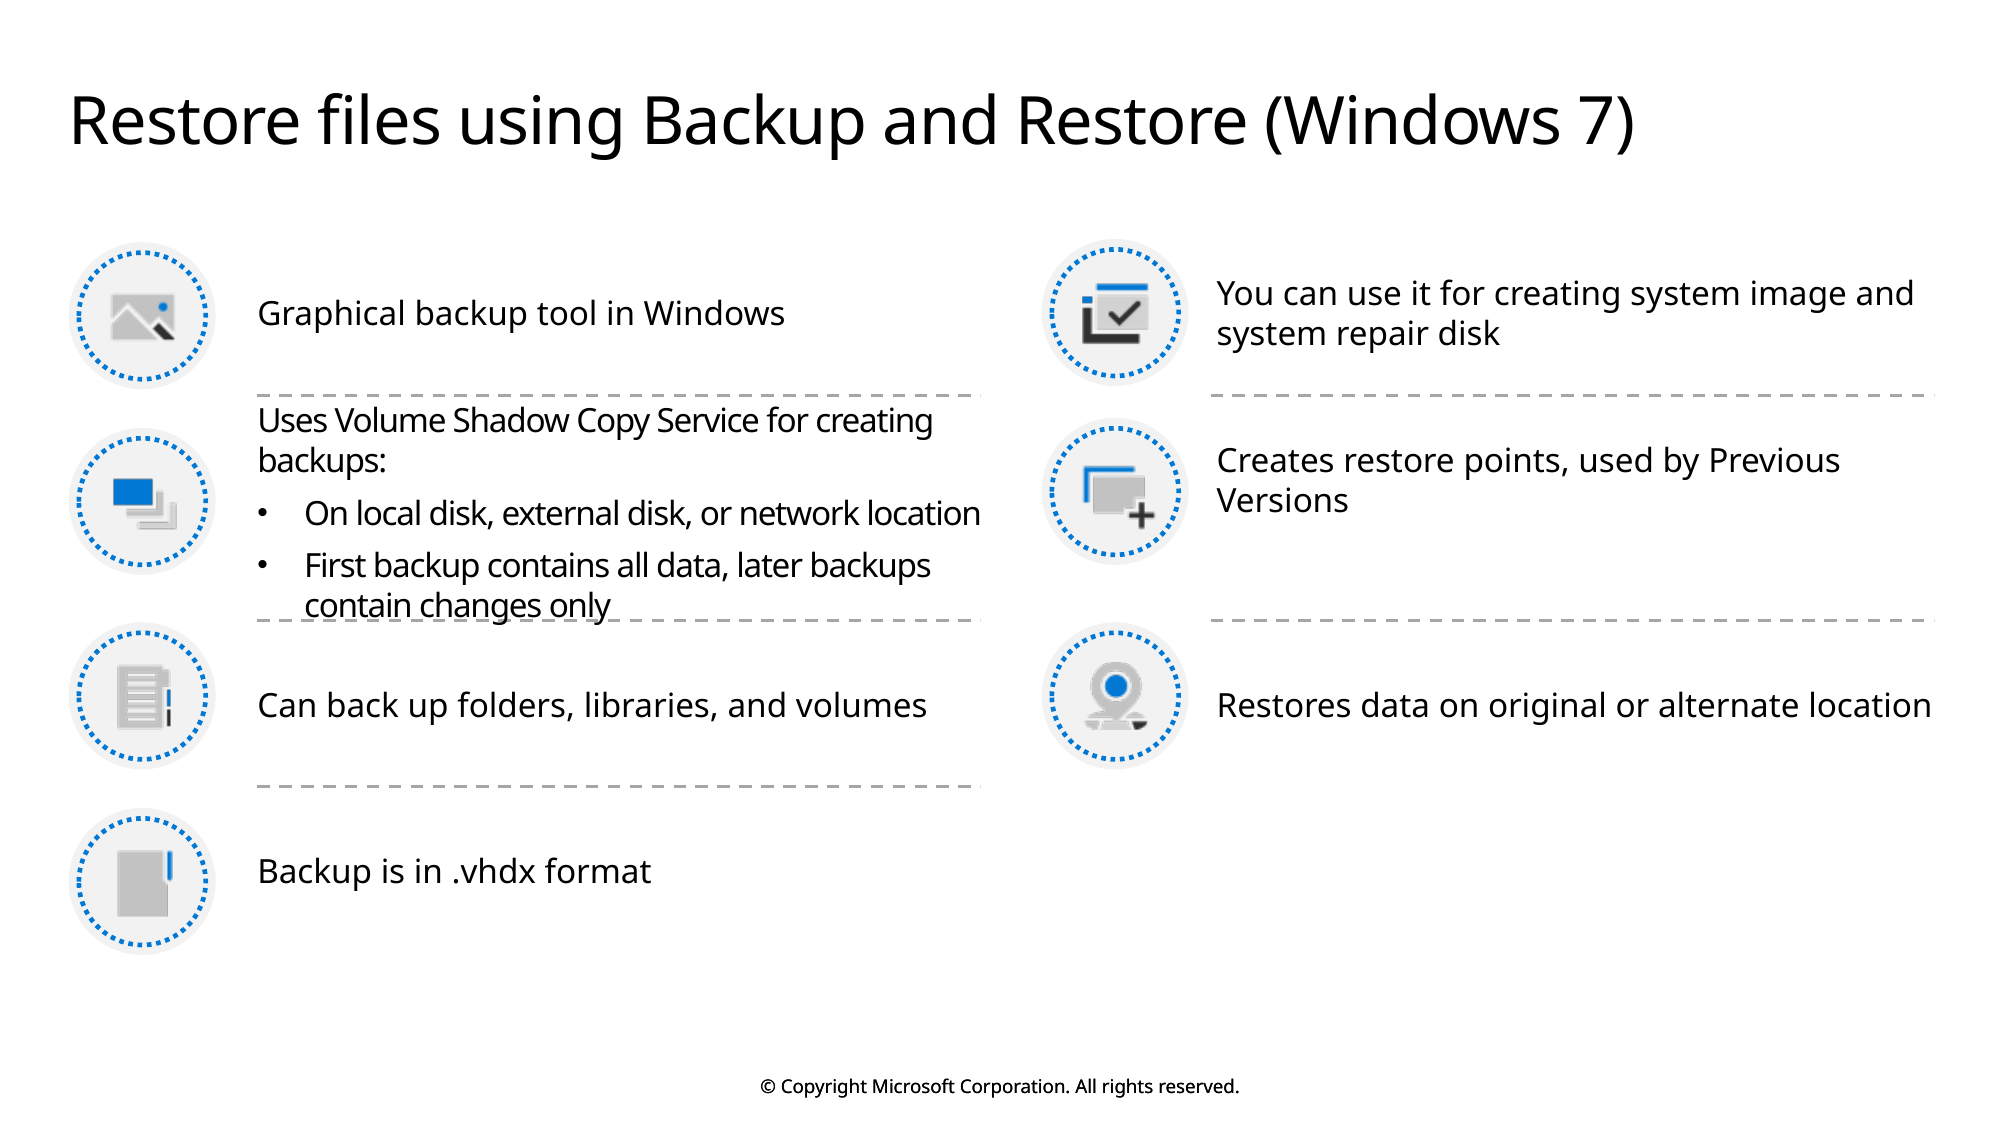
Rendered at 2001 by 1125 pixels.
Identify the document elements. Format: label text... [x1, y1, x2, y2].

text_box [68, 622, 216, 770]
list Creates restore points, used by Previous Versions [1216, 405, 1938, 553]
title Restore files using Backup and Restore (Windows 7) [68, 72, 1930, 184]
list Restores data on original or alternate location [1216, 630, 1938, 778]
list Graphical backup tool in Windows [257, 238, 979, 386]
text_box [1041, 622, 1189, 770]
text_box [1041, 417, 1189, 566]
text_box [68, 241, 216, 390]
list Backup is in .vhdx format [257, 796, 979, 944]
list You can use it for creating system image and system repair disk [1216, 238, 1938, 386]
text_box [1041, 238, 1189, 387]
list Can back up folders, libraries, and volumes [257, 630, 979, 778]
list Uses Volume Shadow Copy Service for creating backups: On local disk, external disk, or network location First backup contains all data, later backups contain changes only [257, 415, 1032, 608]
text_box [68, 807, 216, 956]
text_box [68, 427, 216, 576]
